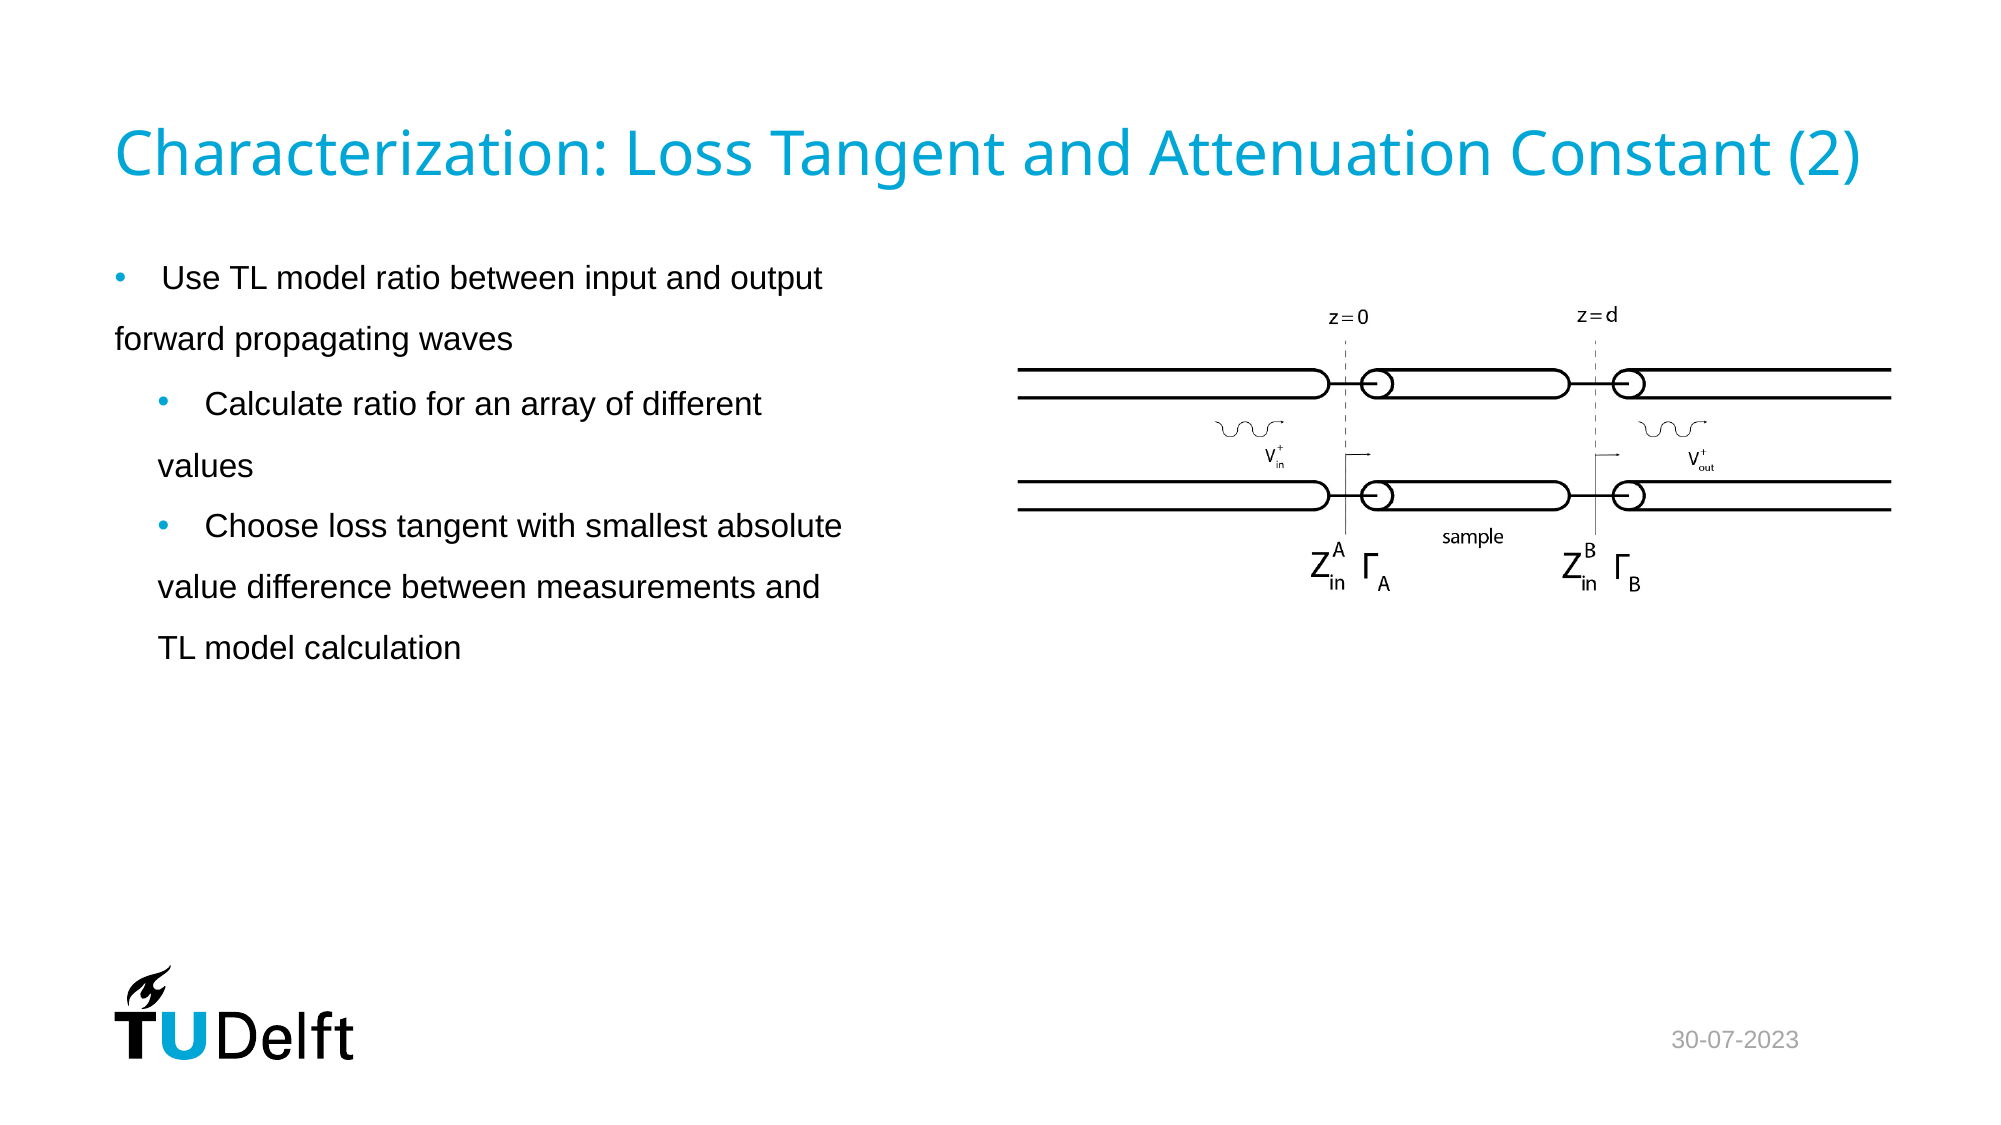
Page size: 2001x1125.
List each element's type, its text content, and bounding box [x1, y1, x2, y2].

text_box 30-07-2023 [1605, 1023, 1800, 1054]
picture [972, 298, 1942, 633]
title Characterization: Loss Tangent and Attenuation Constant (2) [114, 121, 1883, 203]
